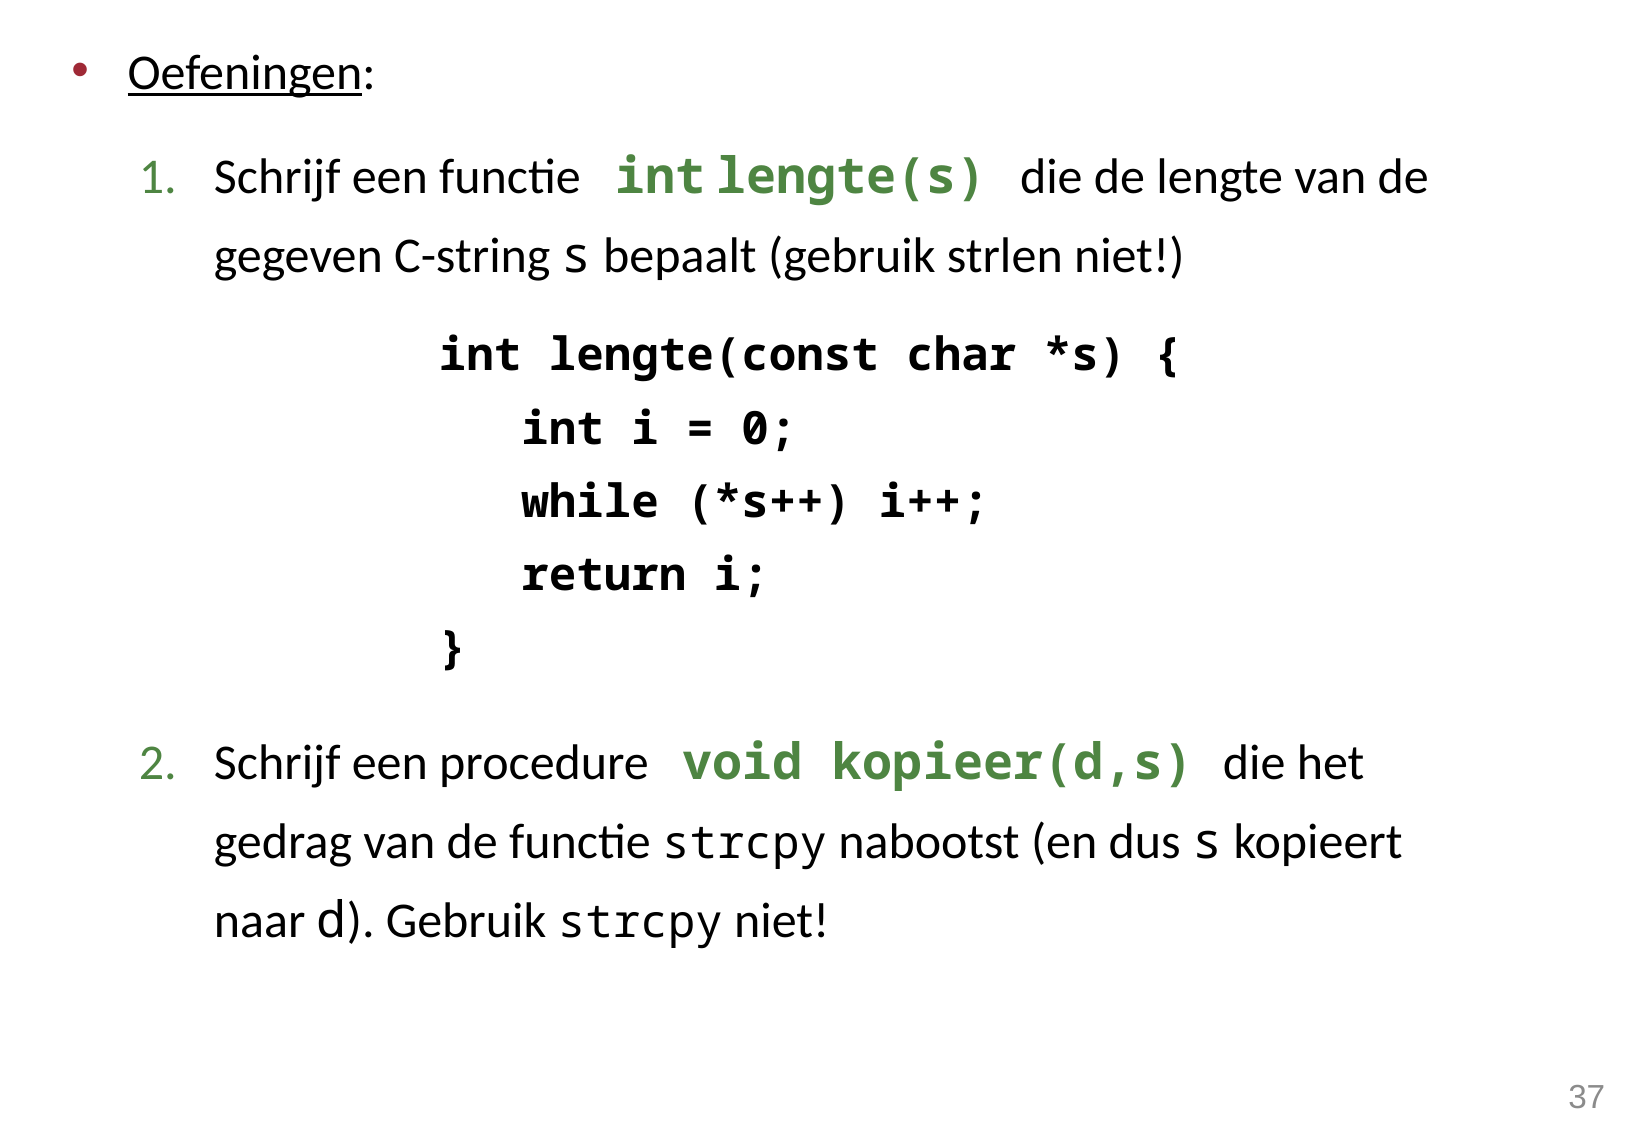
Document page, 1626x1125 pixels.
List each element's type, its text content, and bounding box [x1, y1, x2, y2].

list Oefeningen: Schrijf een functie int lengte(s) die de lengte van de gegeven C-string s bepaalt (gebruik strlen niet!) int lengte(const char *s) { int i = 0; while (*s++) i++; return i; } Schrijf een procedure void kopieer(d,s) die het gedrag van de functie strcpy nabootst (en dus s kopieert naar d). Gebruik strcpy niet! [56, 19, 1498, 917]
slide_number 37 [1241, 1065, 1621, 1125]
